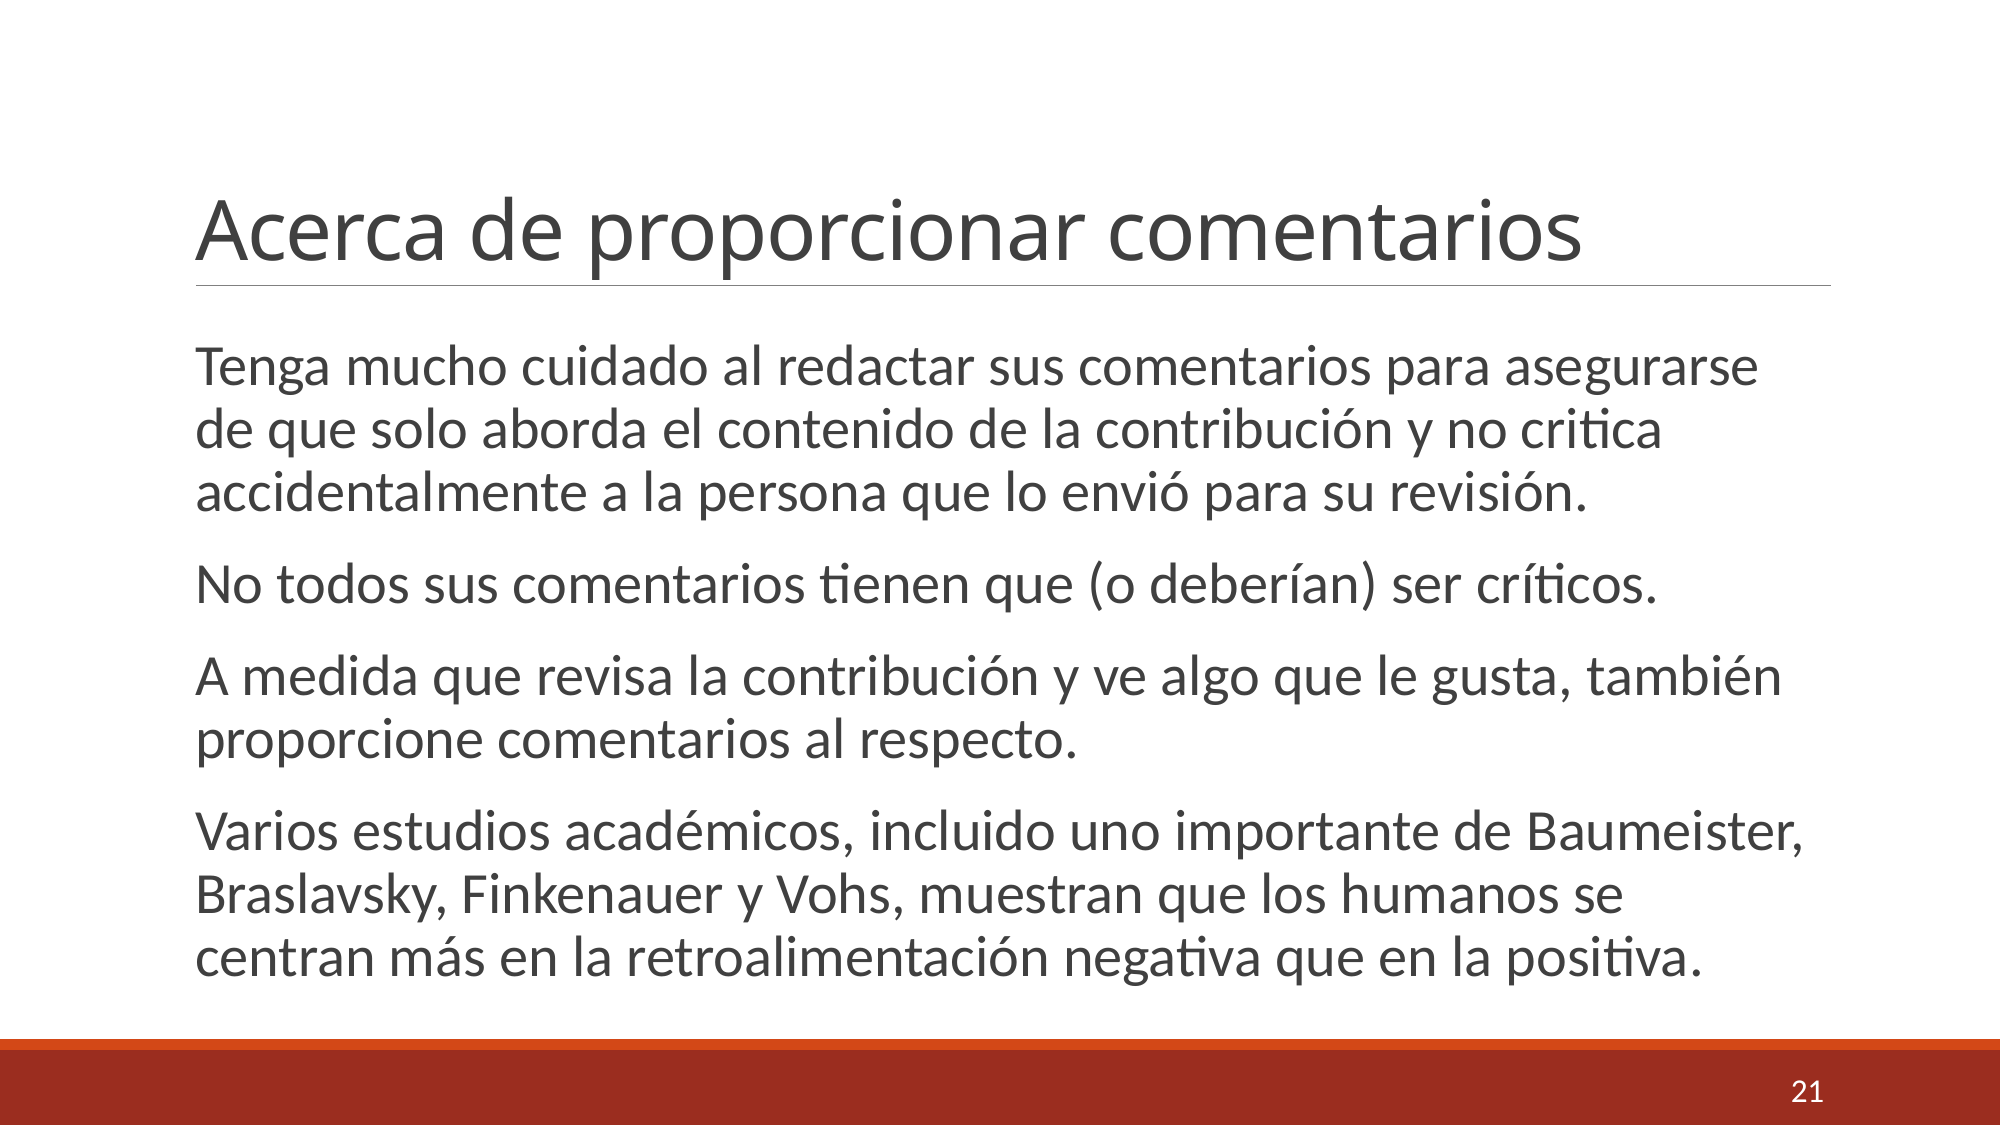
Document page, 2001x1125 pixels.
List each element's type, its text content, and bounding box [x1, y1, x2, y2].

slide_number 21 [1624, 1059, 1840, 1120]
title Acerca de proporcionar comentarios [180, 47, 1883, 285]
list Tenga mucho cuidado al redactar sus comentarios para asegurarse de que solo aborda el contenido de la contribución y no critica accidentalmente a la persona que lo envió para su revisión. No todos sus comentarios tienen que (o deberían) ser críticos. A medida que revisa la contribución y ve algo que le gusta, también proporcione comentarios al respecto. Varios estudios académicos, incluido uno importante de Baumeister, Braslavsky, Finkenauer y Vohs, muestran que los humanos se centran más en la retroalimentación negativa que en la positiva. [180, 327, 1817, 944]
